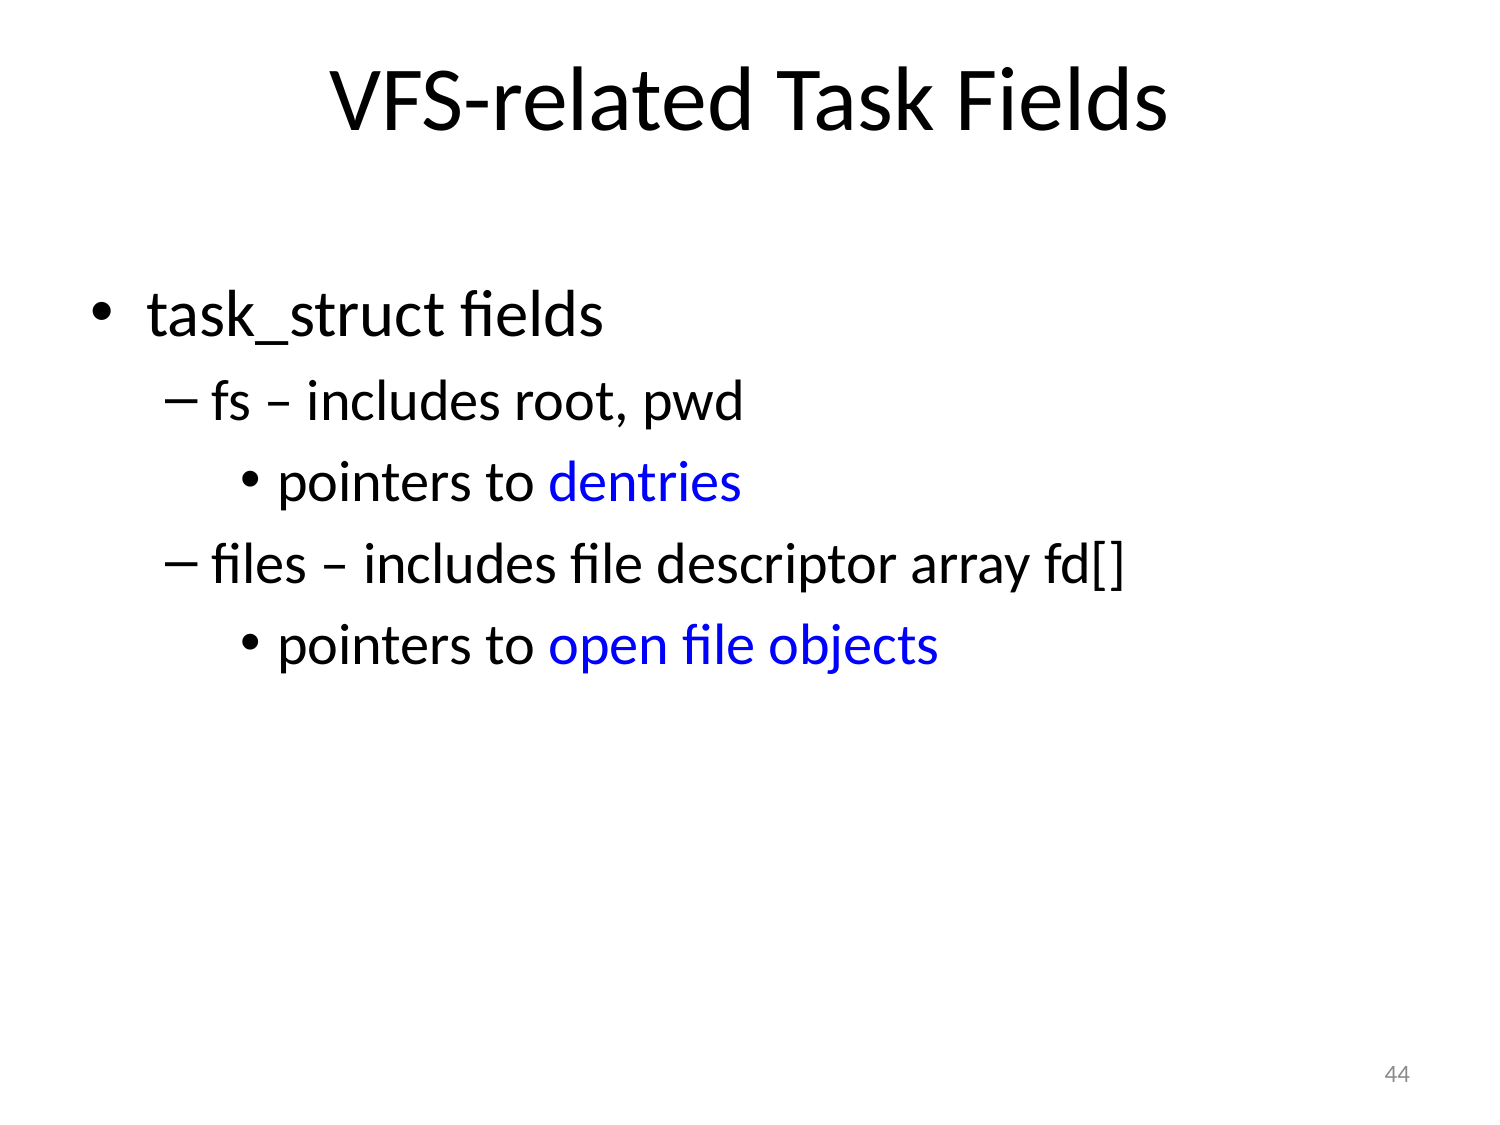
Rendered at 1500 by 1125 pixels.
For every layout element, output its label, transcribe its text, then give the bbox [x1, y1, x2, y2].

list task_struct fields fs – includes root, pwd pointers to dentries files – includes file descriptor array fd[] pointers to open file objects [75, 262, 1425, 1005]
title VFS-related Task Fields [75, 0, 1425, 188]
slide_number 44 [1074, 1042, 1425, 1103]
